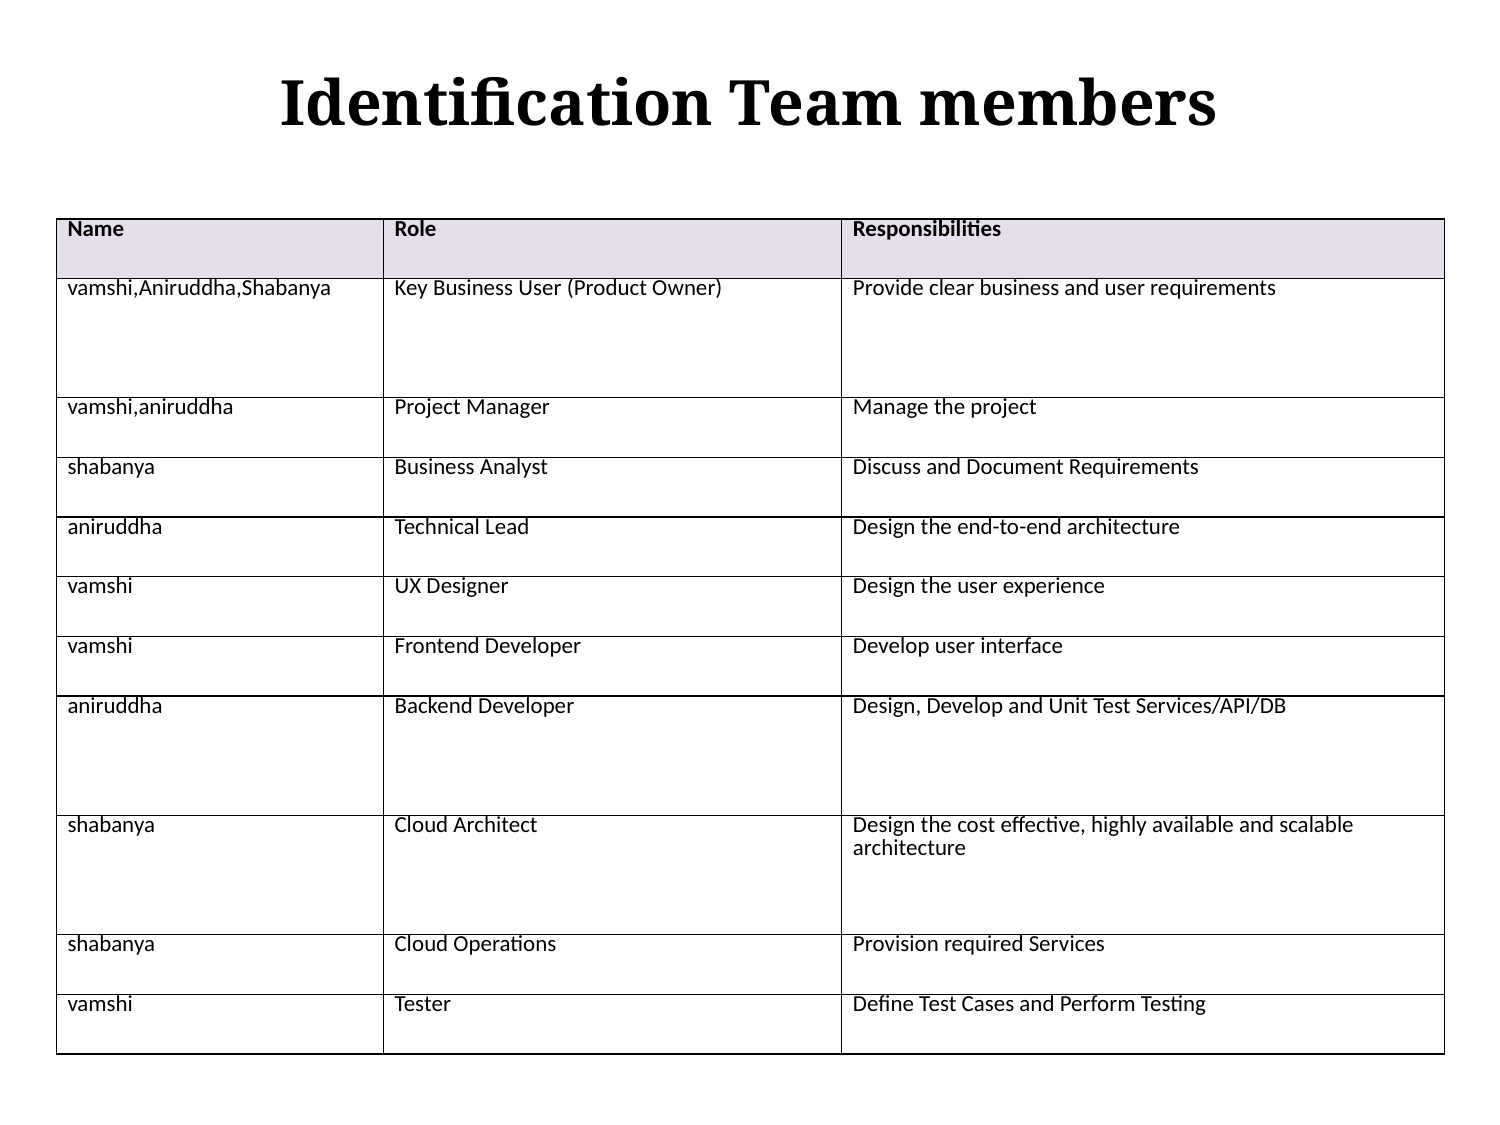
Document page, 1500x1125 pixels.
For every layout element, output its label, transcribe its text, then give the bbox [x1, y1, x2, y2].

title Identification Team members [0, 62, 1500, 138]
table_cell vamshi [57, 637, 383, 695]
table_cell Manage the project [842, 398, 1444, 457]
table_cell Discuss and Document Requirements [842, 458, 1444, 516]
table_cell vamshi [57, 995, 383, 1053]
table_cell shabanya [57, 458, 383, 516]
table_cell aniruddha [57, 518, 383, 576]
table_header Responsibilities [842, 220, 1444, 278]
table_cell shabanya [57, 935, 383, 994]
table_cell vamshi [57, 577, 383, 636]
table_cell Design the user experience [842, 577, 1444, 636]
table_cell Project Manager [384, 398, 841, 457]
table_cell shabanya [57, 816, 383, 934]
table_cell Key Business User (Product Owner) [384, 279, 841, 397]
table_cell Define Test Cases and Perform Testing [842, 995, 1444, 1053]
table_header Name [57, 220, 383, 278]
table_cell Backend Developer [384, 697, 841, 815]
table_cell Technical Lead [384, 518, 841, 576]
table_cell Design the end-to-end architecture [842, 518, 1444, 576]
table_cell UX Designer [384, 577, 841, 636]
table_cell Tester [384, 995, 841, 1053]
table_cell Cloud Operations [384, 935, 841, 994]
table_cell Frontend Developer [384, 637, 841, 695]
table_cell aniruddha [57, 697, 383, 815]
table_cell vamshi,Aniruddha,Shabanya [57, 279, 383, 397]
table_header Role [384, 220, 841, 278]
table_cell Develop user interface [842, 637, 1444, 695]
table_cell Provide clear business and user requirements [842, 279, 1444, 397]
table_cell Design the cost effective, highly available and scalable architecture [842, 816, 1444, 934]
table_cell Business Analyst [384, 458, 841, 516]
table_cell Cloud Architect [384, 816, 841, 934]
table_cell Design, Develop and Unit Test Services/API/DB [842, 697, 1444, 815]
table_cell Provision required Services [842, 935, 1444, 994]
table_cell vamshi,aniruddha [57, 398, 383, 457]
